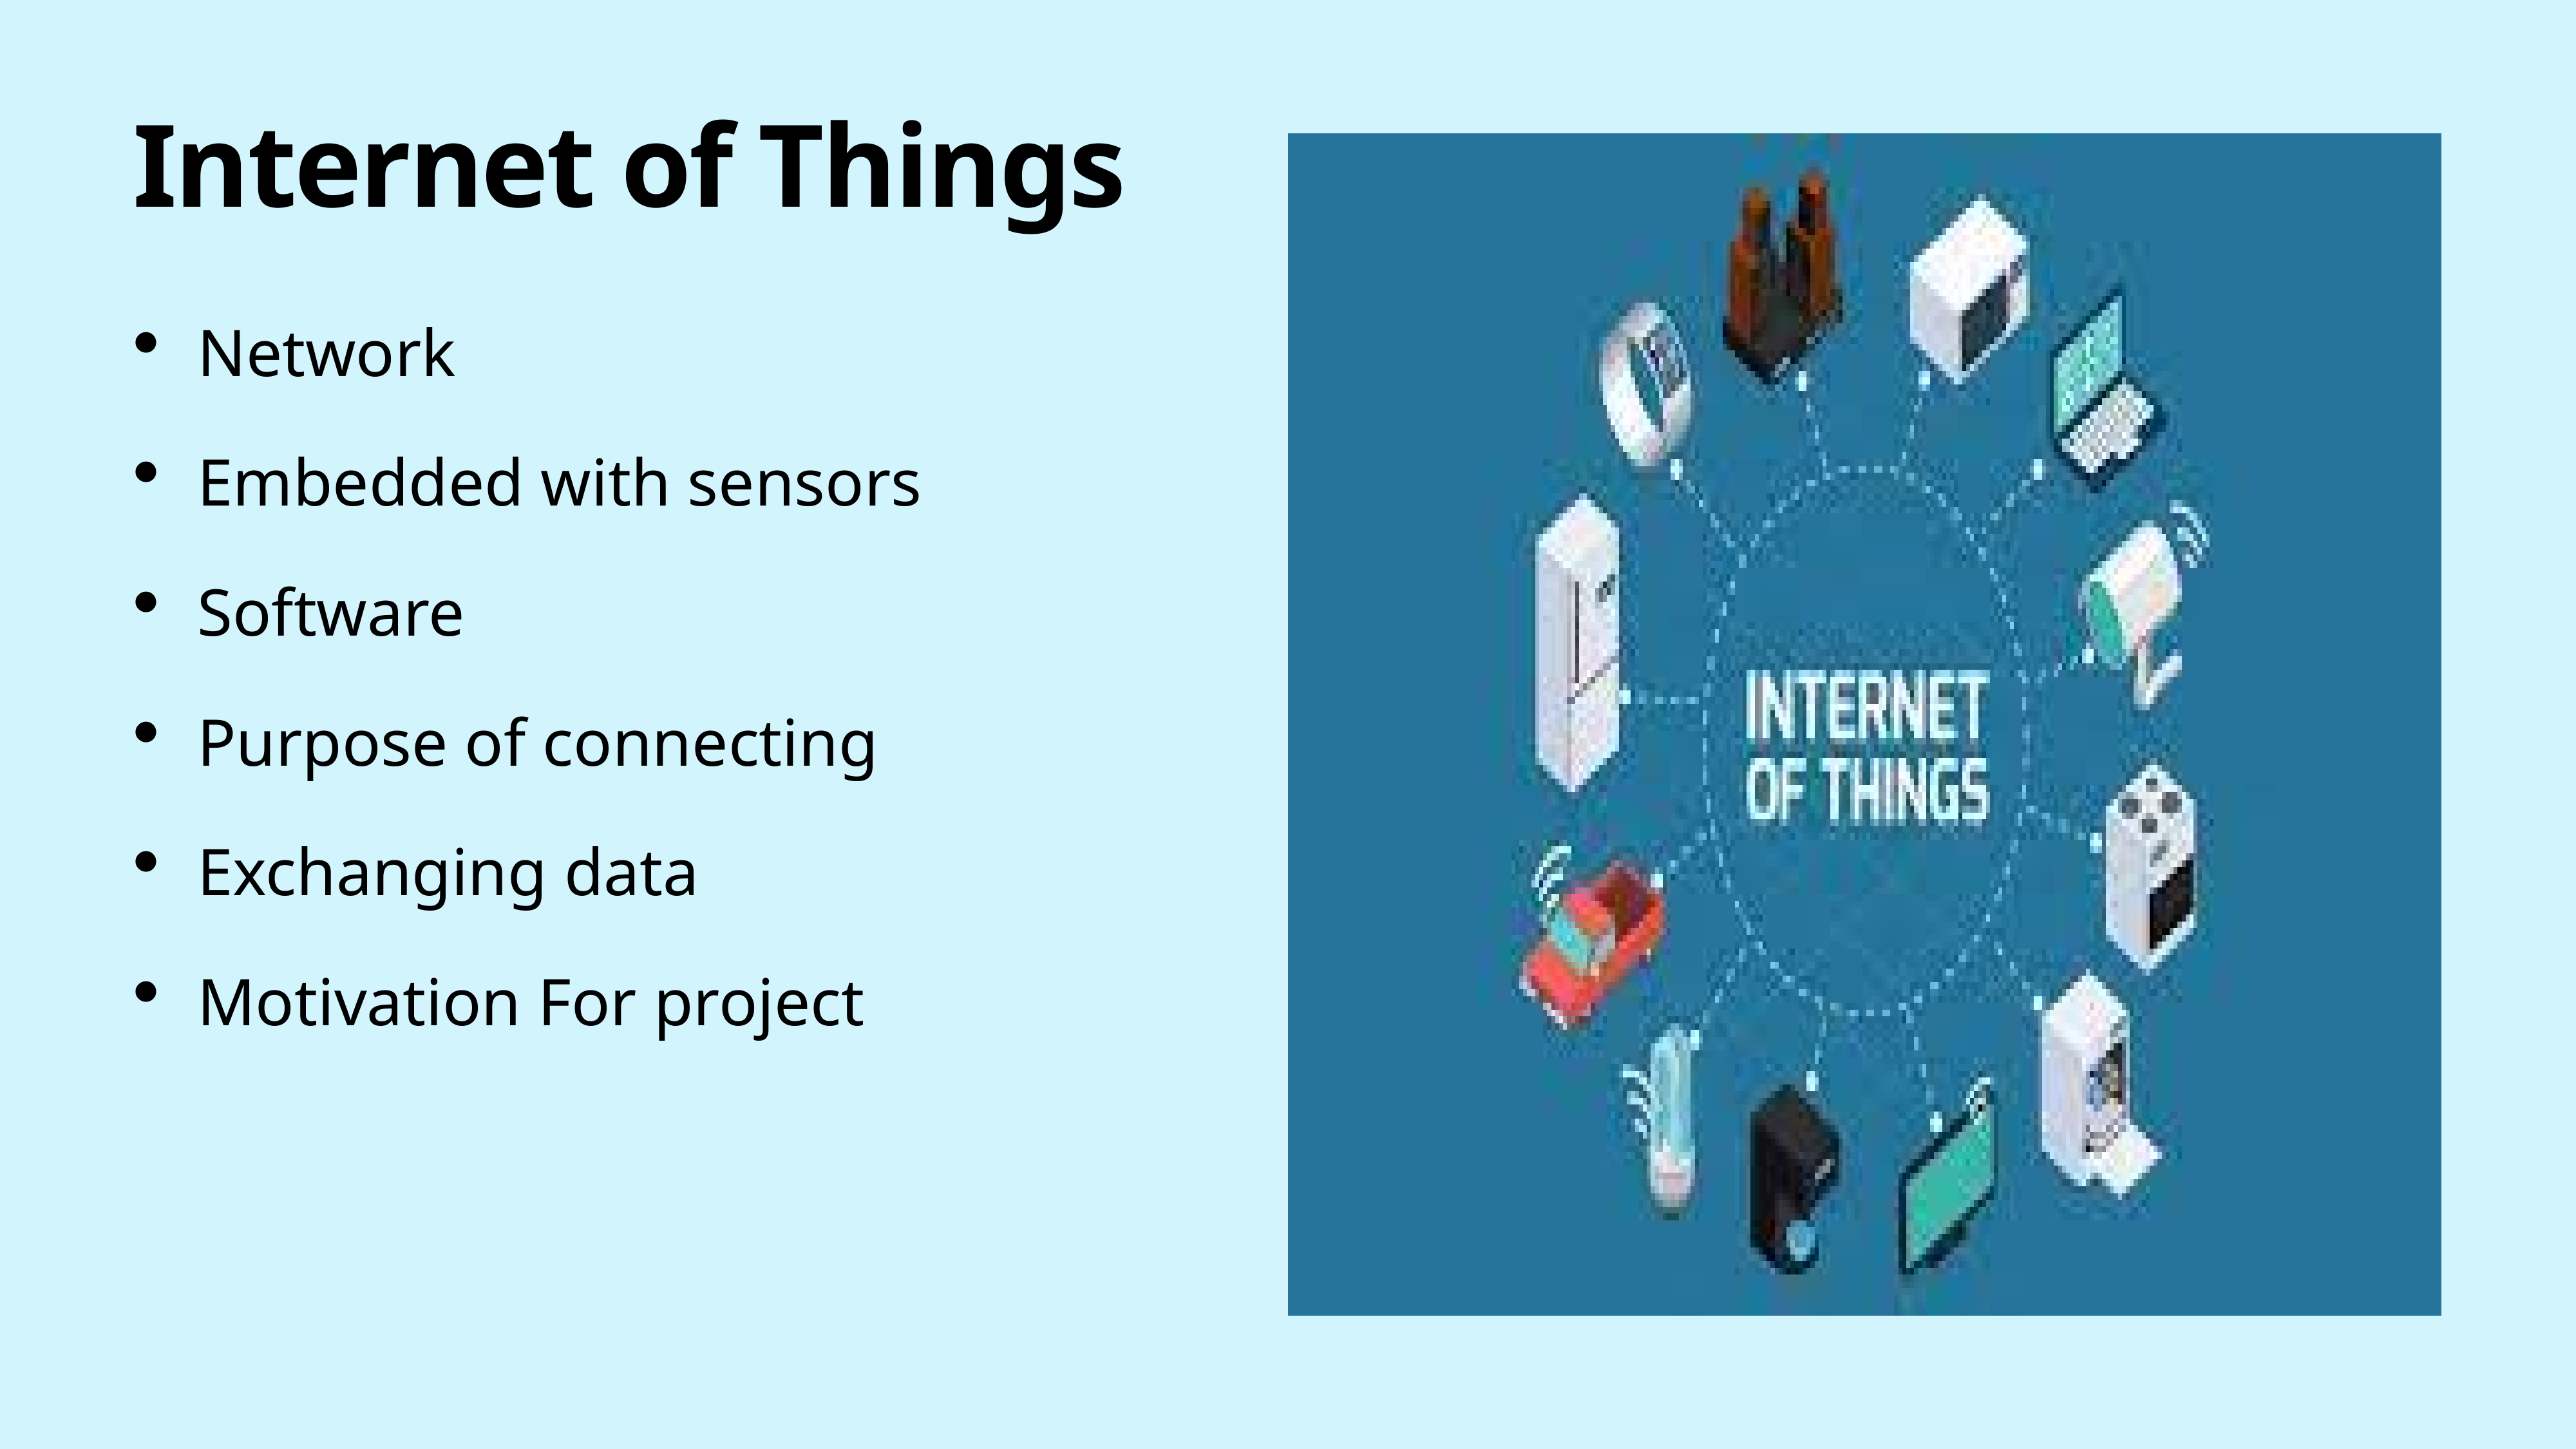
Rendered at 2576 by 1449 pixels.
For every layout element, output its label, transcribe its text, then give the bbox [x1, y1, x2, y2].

title Internet of Things [127, 113, 1161, 266]
picture [1287, 133, 2442, 1316]
list Network Embedded with sensors Software Purpose of connecting Exchanging data Motivation For project [127, 315, 1161, 1188]
